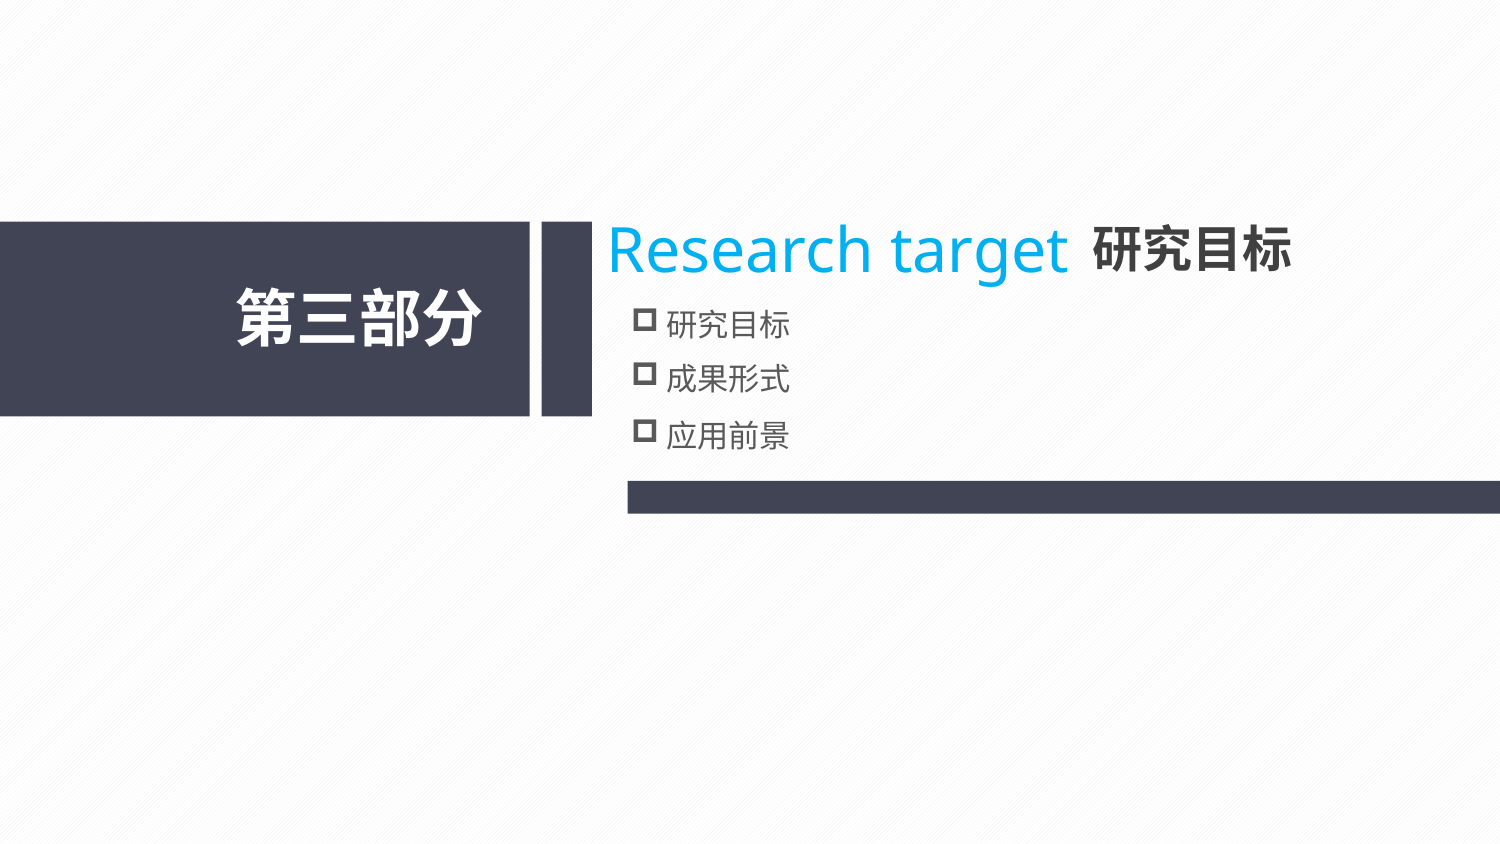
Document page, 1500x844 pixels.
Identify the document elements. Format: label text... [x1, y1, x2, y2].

text_box 应用前景 [619, 410, 803, 460]
text_box 第三部分 [223, 272, 496, 359]
text_box [0, 219, 532, 418]
text_box [625, 479, 1500, 516]
text_box 研究目标 [619, 299, 803, 349]
text_box [540, 219, 594, 418]
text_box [618, 204, 1306, 292]
text_box 成果形式 [619, 353, 803, 402]
